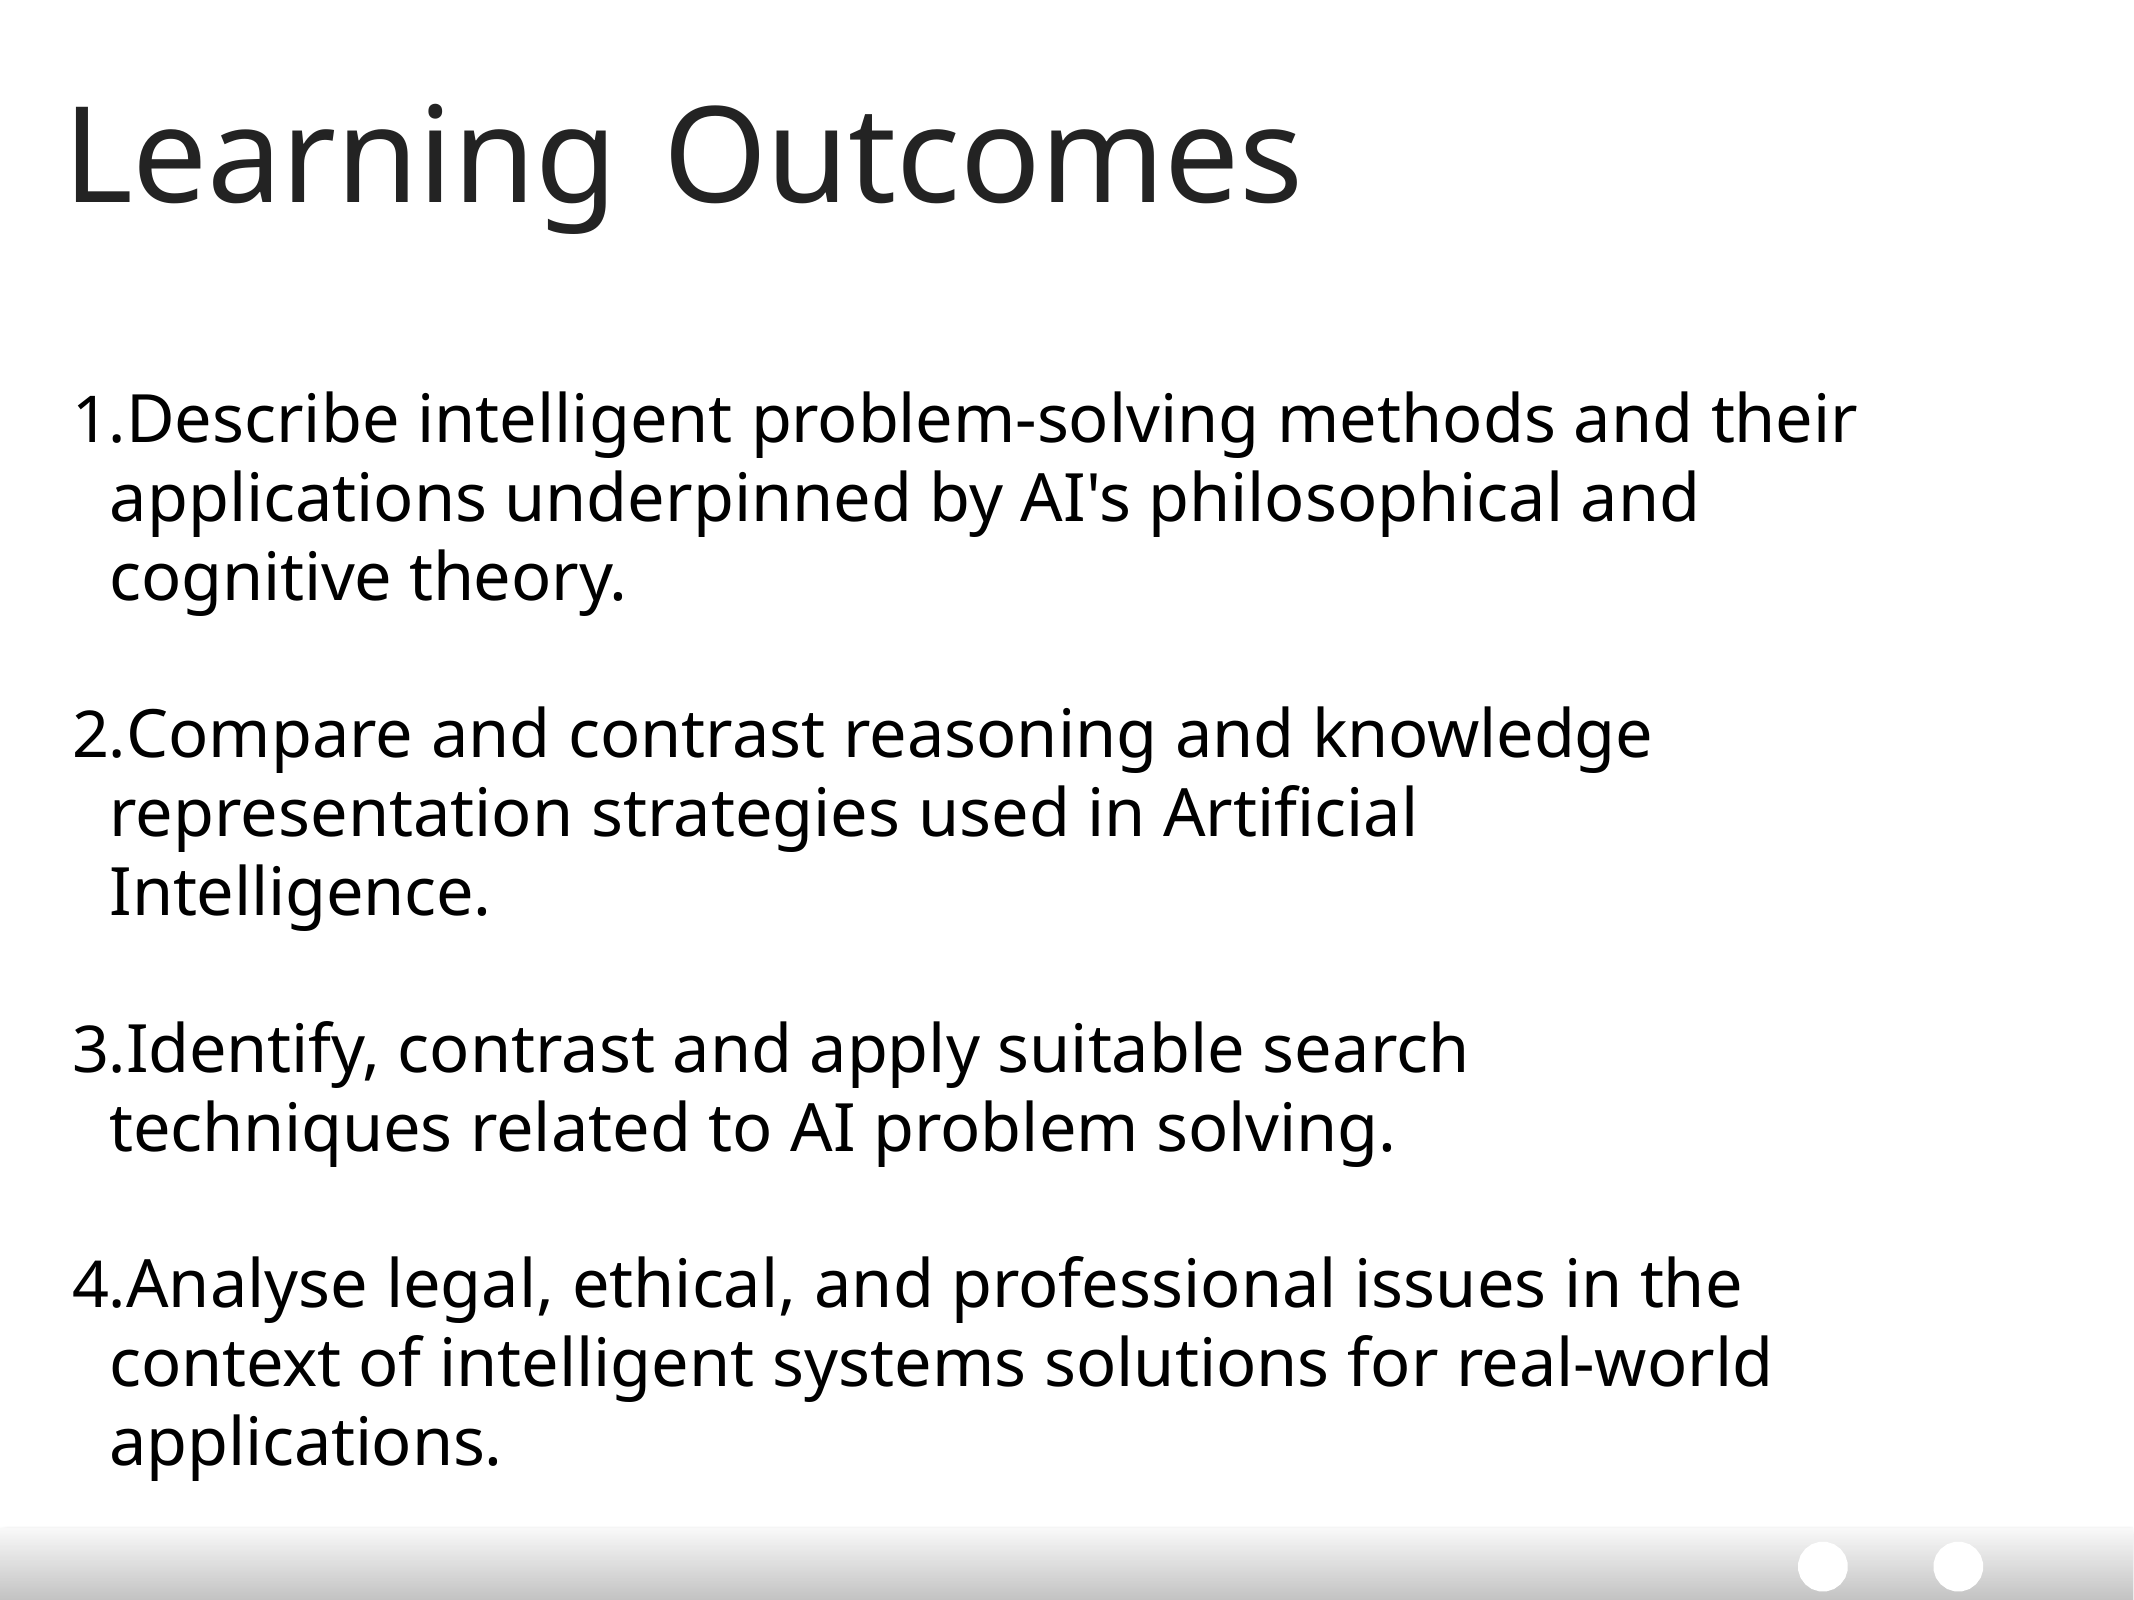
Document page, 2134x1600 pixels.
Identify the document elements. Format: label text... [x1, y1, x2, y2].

title Learning Outcomes [61, 67, 1467, 337]
picture [0, 1526, 2134, 1600]
text_box Describe intelligent problem-solving methods and their applications underpinned by AI's philosophical and cognitive theory. Compare and contrast reasoning and knowledge representation strategies used in Artificial Intelligence. Identify, contrast and apply suitable search techniques related to AI problem solving. Analyse legal, ethical, and professional issues in the context of intelligent systems solutions for real-world applications. [70, 370, 1935, 1480]
